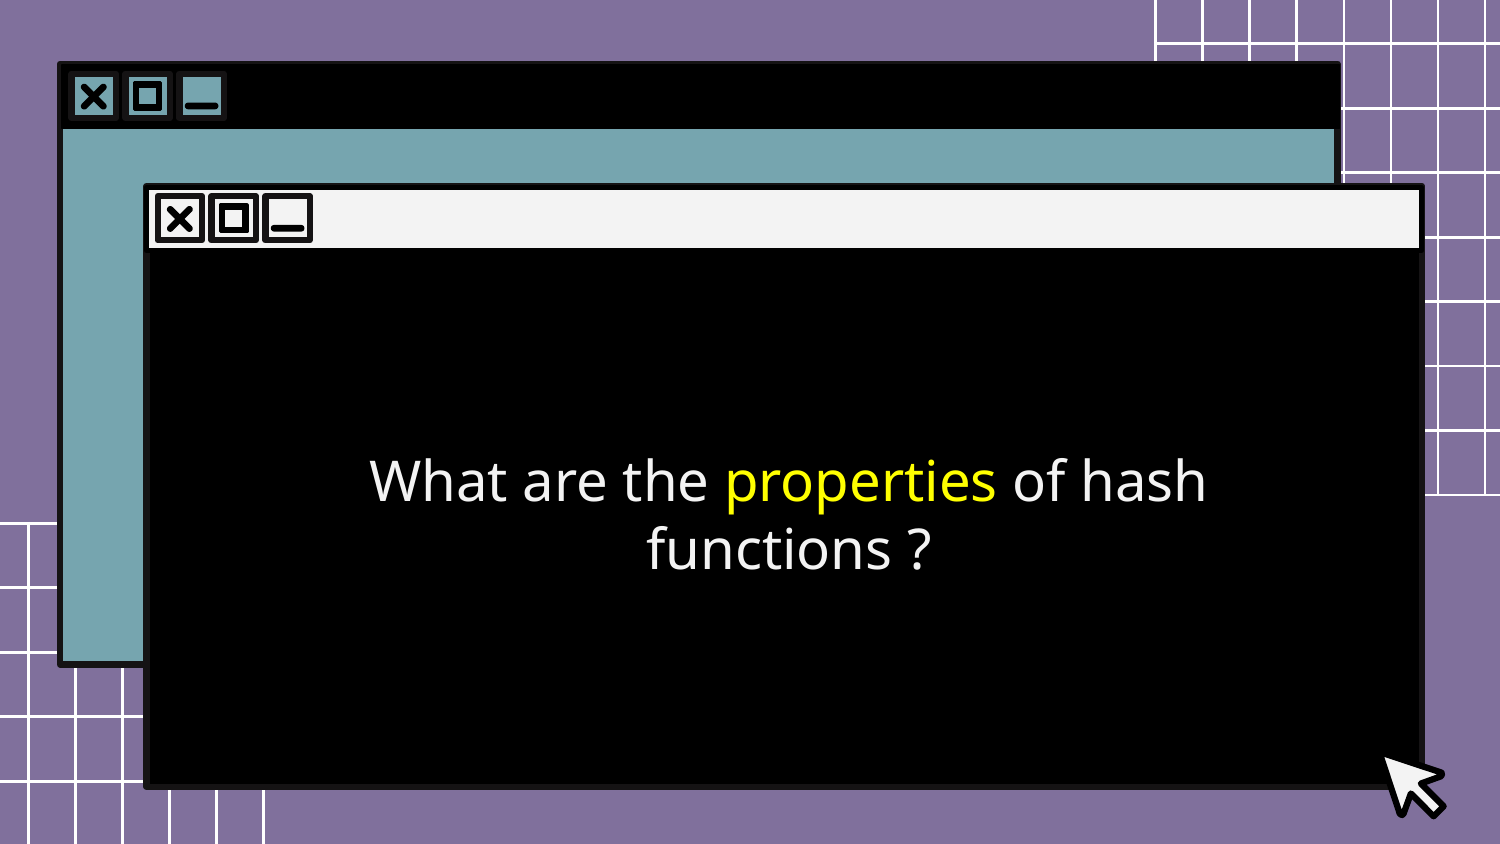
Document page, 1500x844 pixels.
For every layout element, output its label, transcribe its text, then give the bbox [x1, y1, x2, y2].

title What are the properties of hash functions ? [211, 309, 1367, 717]
